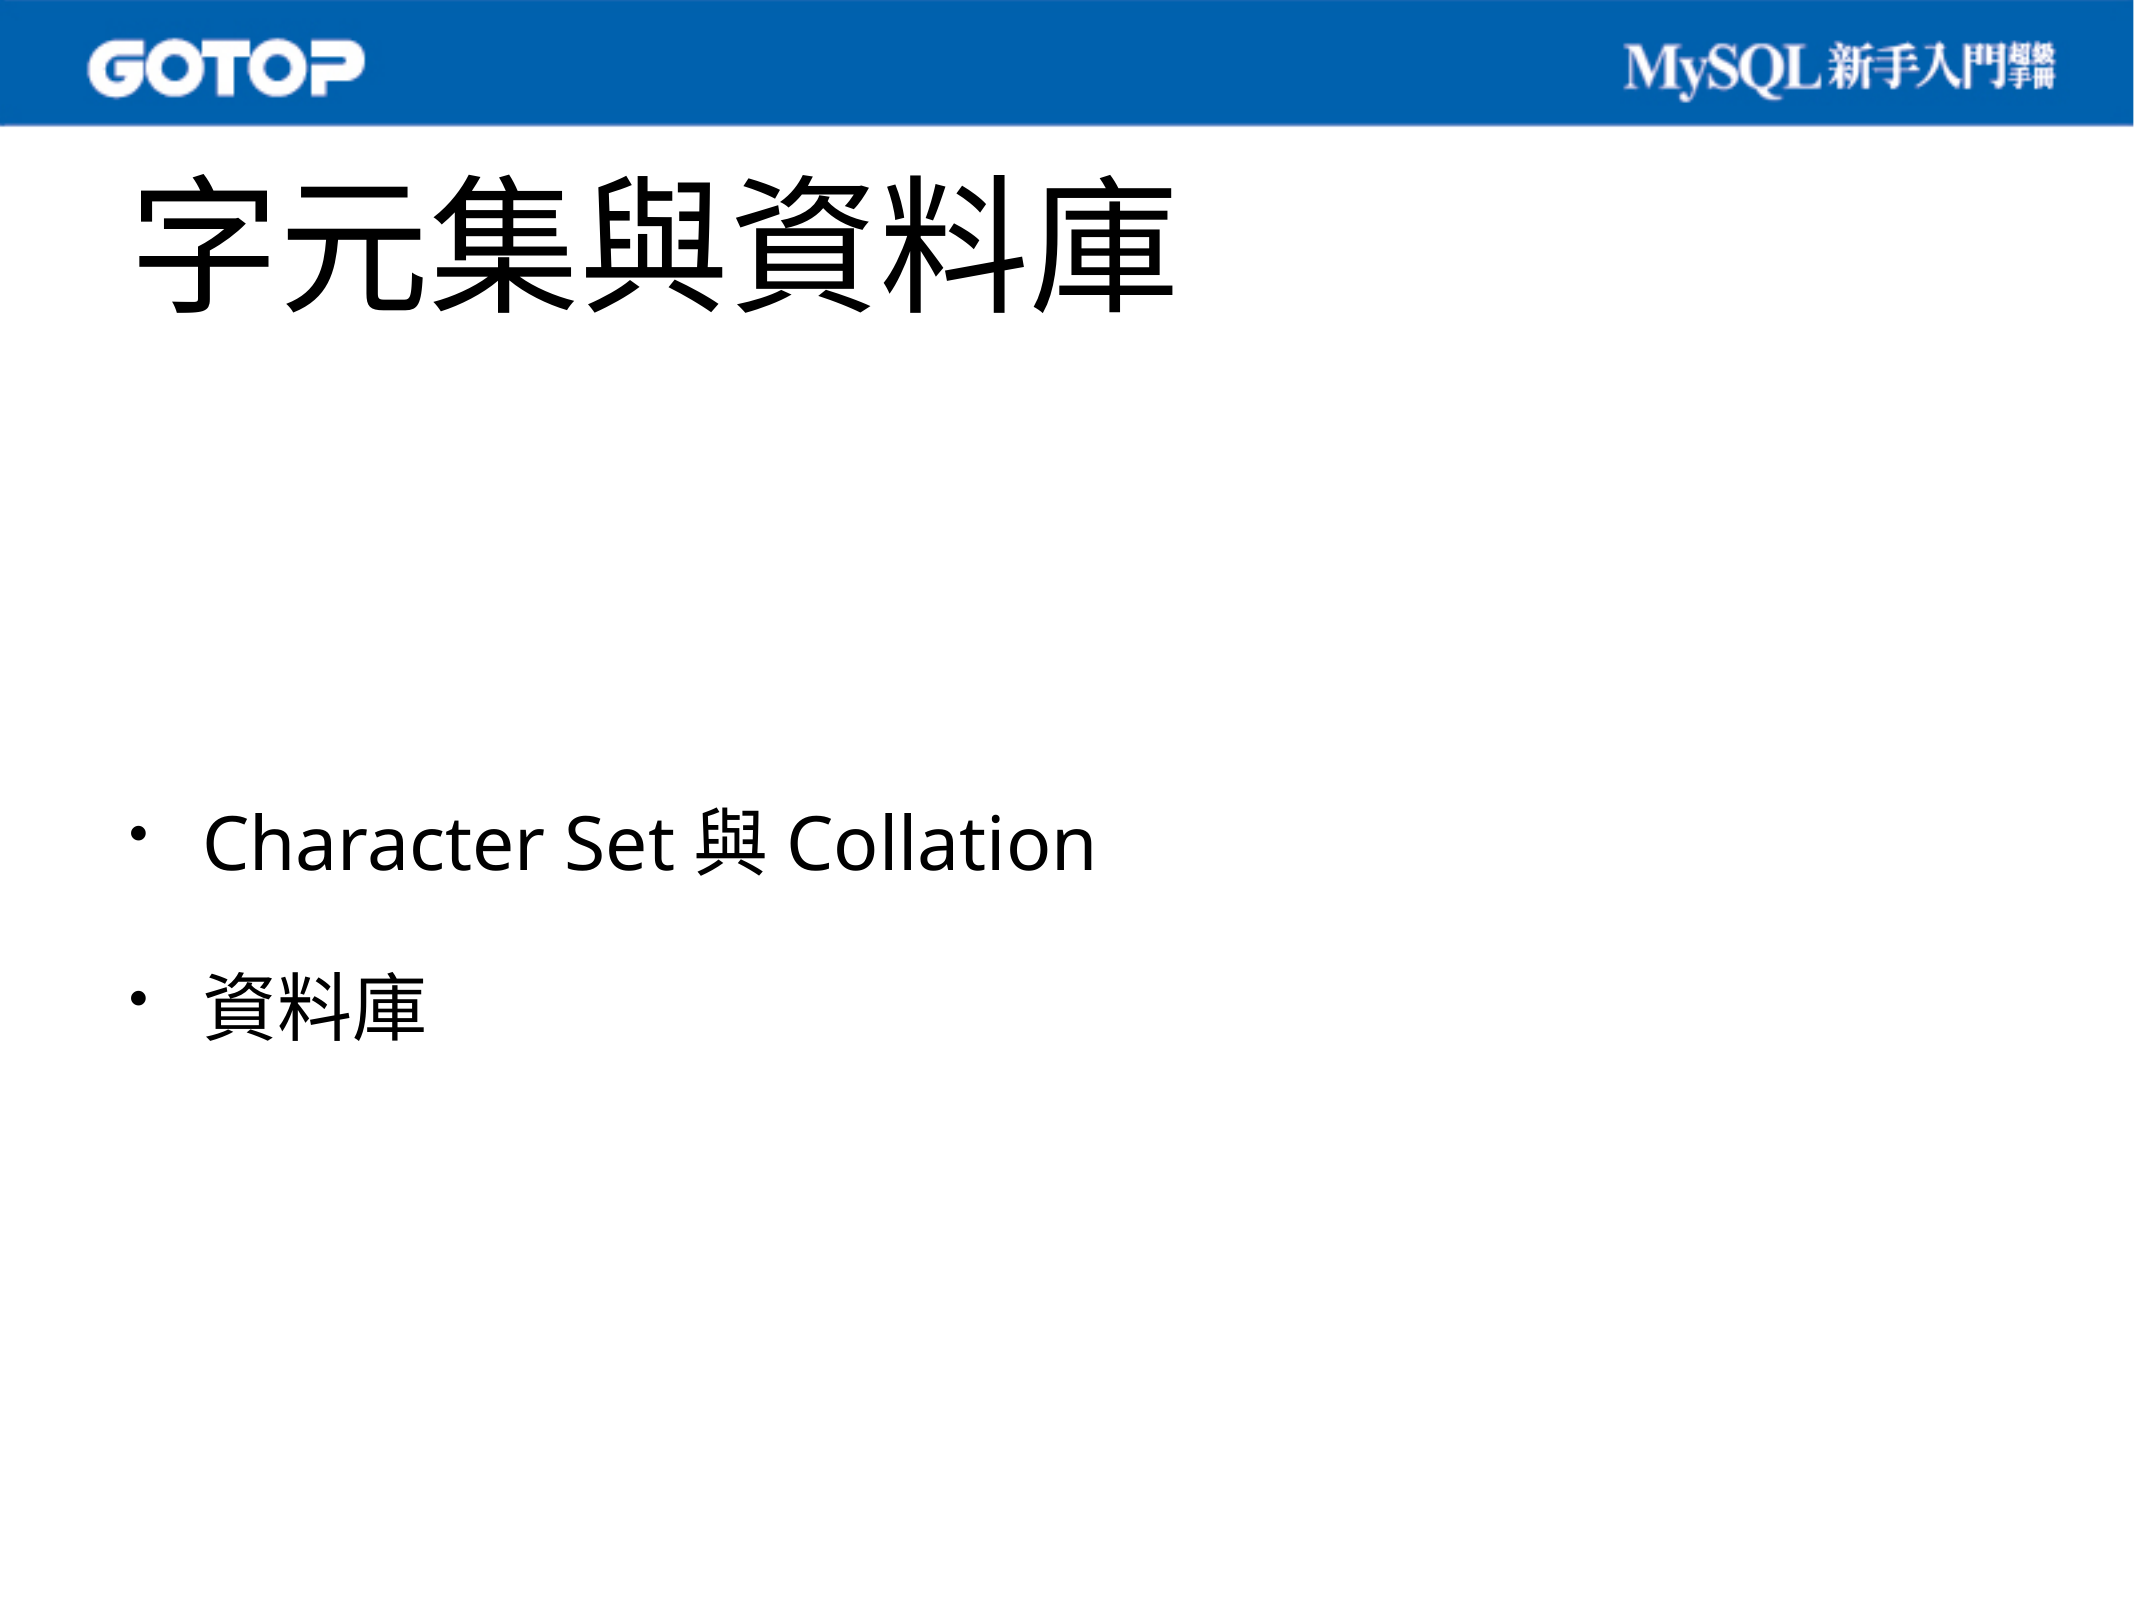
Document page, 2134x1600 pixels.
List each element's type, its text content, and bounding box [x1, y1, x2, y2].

list Character Set與Collation 資料庫 [128, 453, 2005, 1393]
picture [0, 0, 2134, 1600]
title 字元集與資料庫 [128, 41, 2005, 443]
